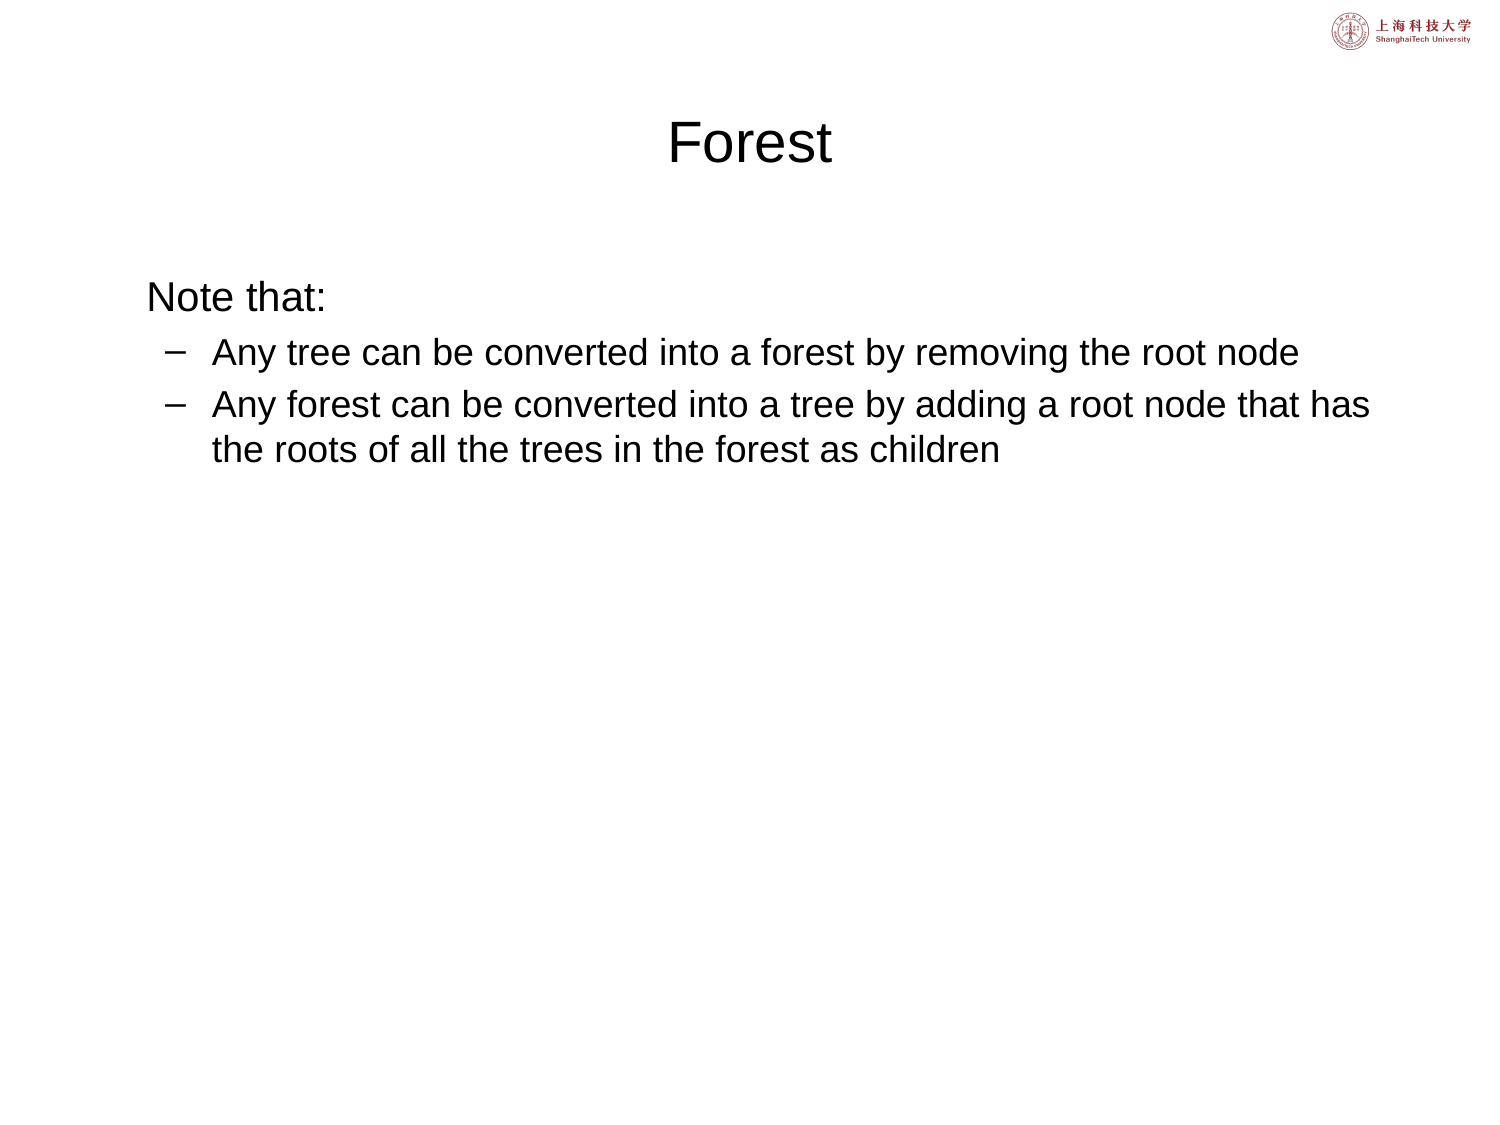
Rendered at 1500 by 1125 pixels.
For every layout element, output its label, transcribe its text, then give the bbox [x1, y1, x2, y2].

title Forest [74, 44, 1426, 233]
picture [1327, 0, 1478, 109]
list Note that: Any tree can be converted into a forest by removing the root node Any forest can be converted into a tree by adding a root node that has the roots of all the trees in the forest as children [74, 262, 1426, 1006]
